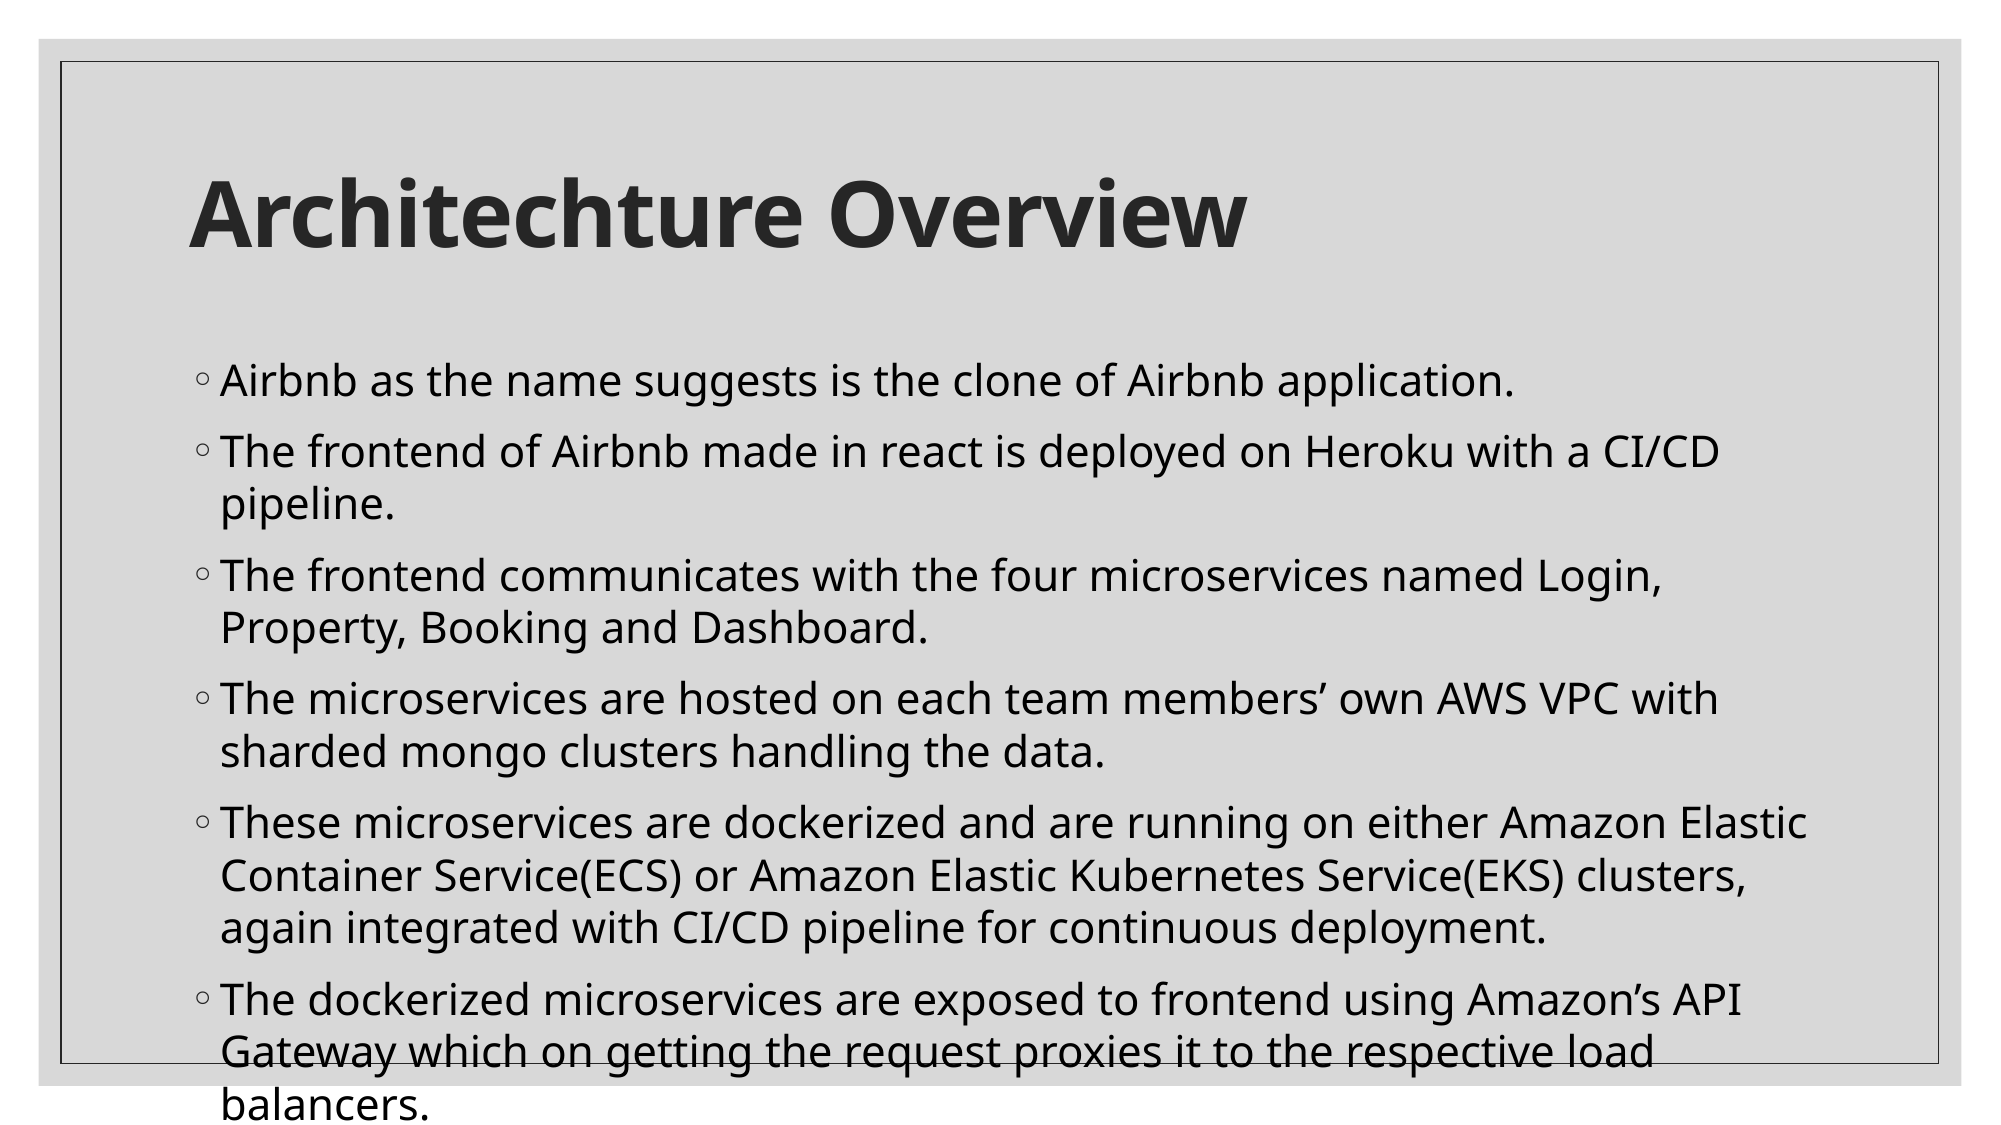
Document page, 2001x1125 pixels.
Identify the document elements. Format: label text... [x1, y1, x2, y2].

title Architechture Overview [174, 105, 1825, 331]
list Airbnb as the name suggests is the clone of Airbnb application. The frontend of Airbnb made in react is deployed on Heroku with a CI/CD pipeline. The frontend communicates with the four microservices named Login, Property, Booking and Dashboard. The microservices are hosted on each team members’ own AWS VPC with sharded mongo clusters handling the data. These microservices are dockerized and are running on either Amazon Elastic Container Service(ECS) or Amazon Elastic Kubernetes Service(EKS) clusters, again integrated with CI/CD pipeline for continuous deployment. The dockerized microservices are exposed to frontend using Amazon’s API Gateway which on getting the request proxies it to the respective load balancers. [174, 345, 1825, 977]
